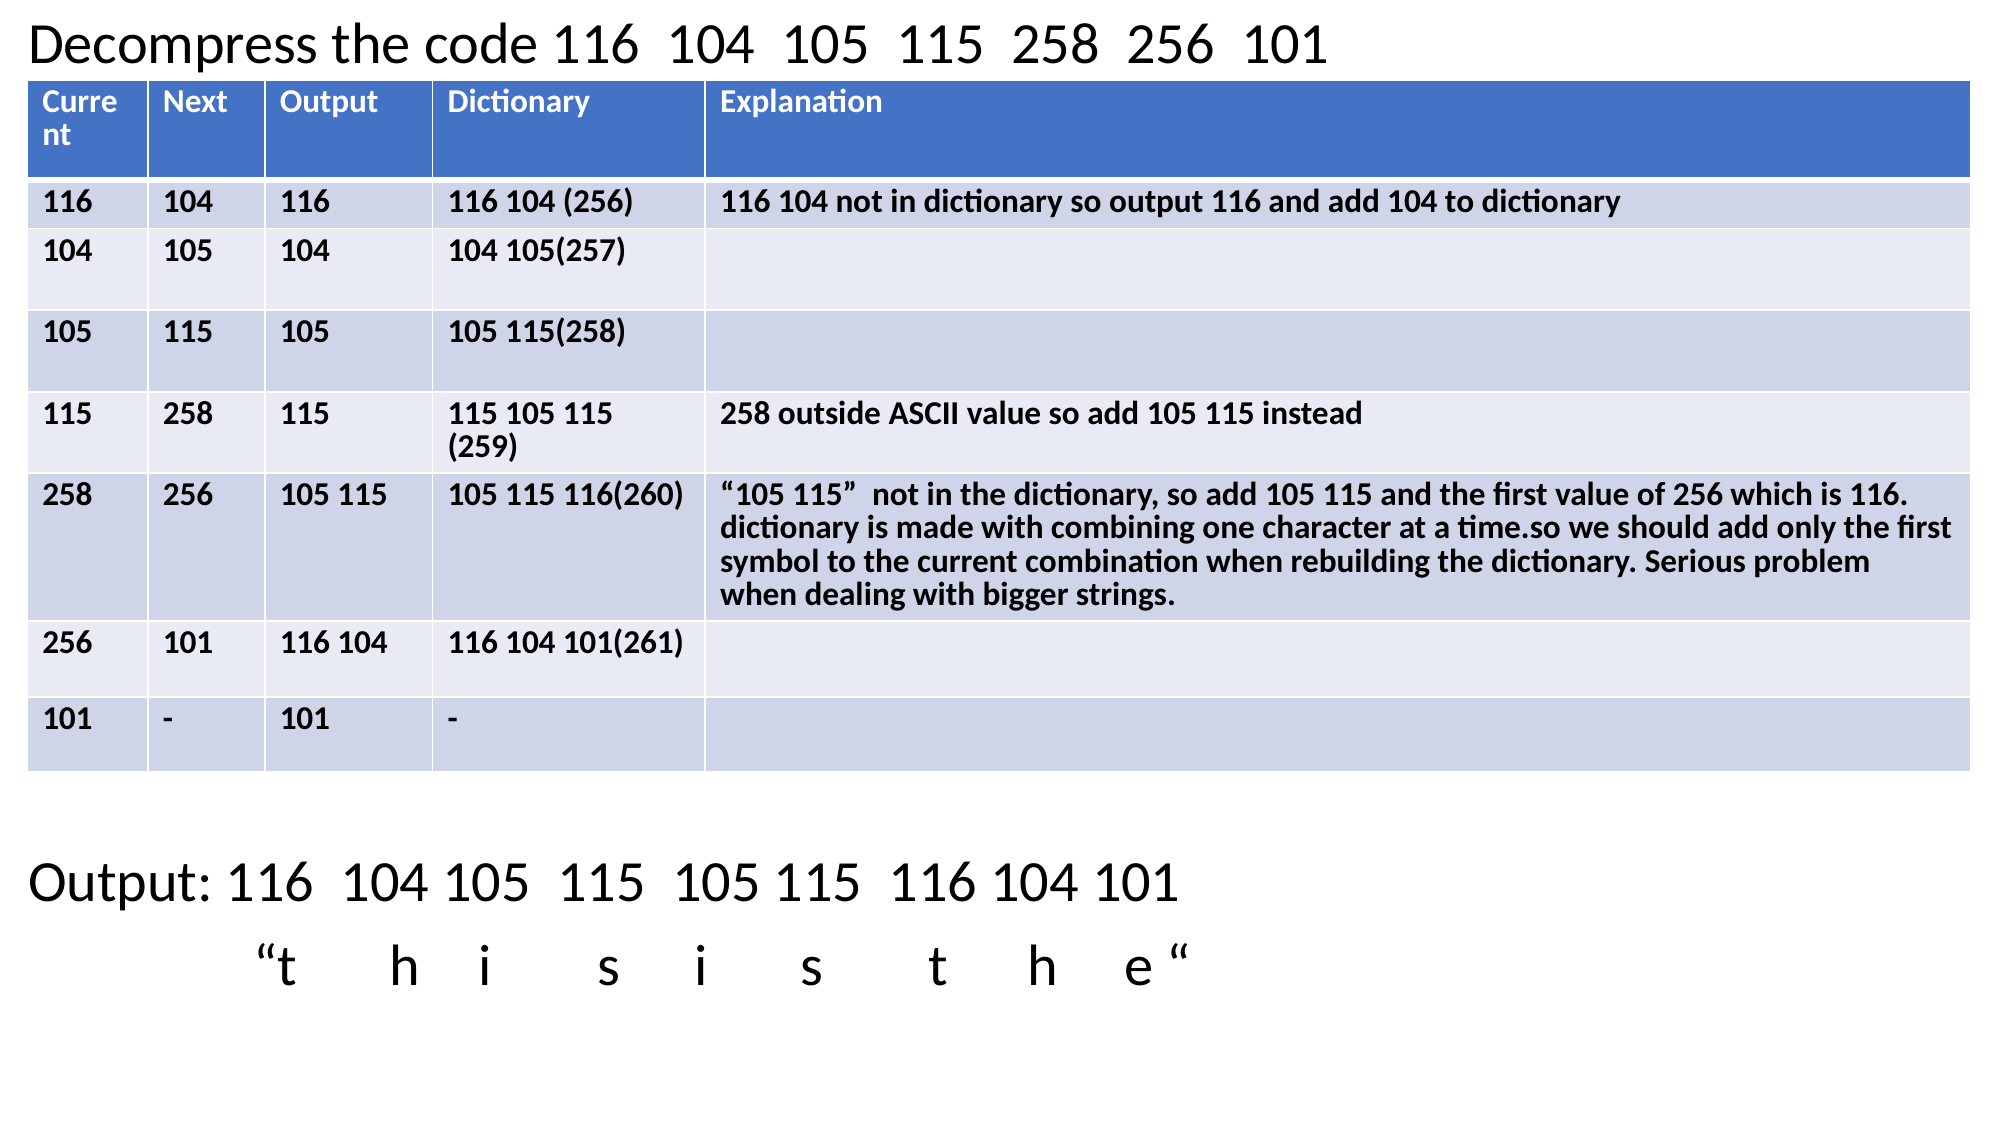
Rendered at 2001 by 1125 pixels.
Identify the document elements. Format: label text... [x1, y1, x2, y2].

table_cell - [149, 698, 264, 771]
table_cell 101 [28, 698, 147, 771]
table_cell 258 [28, 474, 147, 620]
table_cell 105 115 [266, 474, 432, 620]
table_cell 115 [149, 311, 264, 391]
table_cell 116 104 [266, 622, 432, 696]
table_cell [706, 229, 1970, 309]
table_cell 104 [149, 183, 264, 228]
table_cell [706, 311, 1970, 391]
table_cell “105 115” not in the dictionary, so add 105 115 and the first value of 256 which is 116. dictionary is made with combining one character at a time.so we should add only the first symbol to the current combination when rebuilding the dictionary. Serious problem when dealing with bigger strings. [706, 474, 1970, 620]
table_cell 104 105(257) [433, 229, 704, 309]
table_cell 256 [28, 622, 147, 696]
table_cell 116 104 101(261) [433, 622, 704, 696]
table_header Current [28, 81, 147, 177]
table_cell - [433, 698, 704, 771]
table_cell 101 [266, 698, 432, 771]
table_cell 258 [149, 393, 264, 472]
table_cell 115 [28, 393, 147, 472]
table_header Output [266, 81, 432, 177]
table_cell 105 115 116(260) [433, 474, 704, 620]
table_cell 105 [28, 311, 147, 391]
table_cell 116 104 (256) [433, 183, 704, 228]
table_cell [706, 698, 1970, 771]
table_cell 256 [149, 474, 264, 620]
table_cell 105 [149, 229, 264, 309]
table_cell 116 104 not in dictionary so output 116 and add 104 to dictionary [706, 183, 1970, 228]
list Decompress the code 116 104 105 115 258 256 101 Output: 116 104 105 115 105 115 116 104 101 “t h i s i s t h e “ [13, 5, 1986, 1095]
table_header Dictionary [433, 81, 704, 177]
table_cell 116 [28, 183, 147, 228]
table_cell 115 [266, 393, 432, 472]
table_cell 105 115(258) [433, 311, 704, 391]
table_header Next [149, 81, 264, 177]
table_cell 105 [266, 311, 432, 391]
table_cell 104 [266, 229, 432, 309]
table_cell 258 outside ASCII value so add 105 115 instead [706, 393, 1970, 472]
table_cell 101 [149, 622, 264, 696]
table_cell 104 [28, 229, 147, 309]
table_cell 115 105 115 (259) [433, 393, 704, 472]
table_cell 116 [266, 183, 432, 228]
table_header Explanation [706, 81, 1970, 177]
table_cell [706, 622, 1970, 696]
